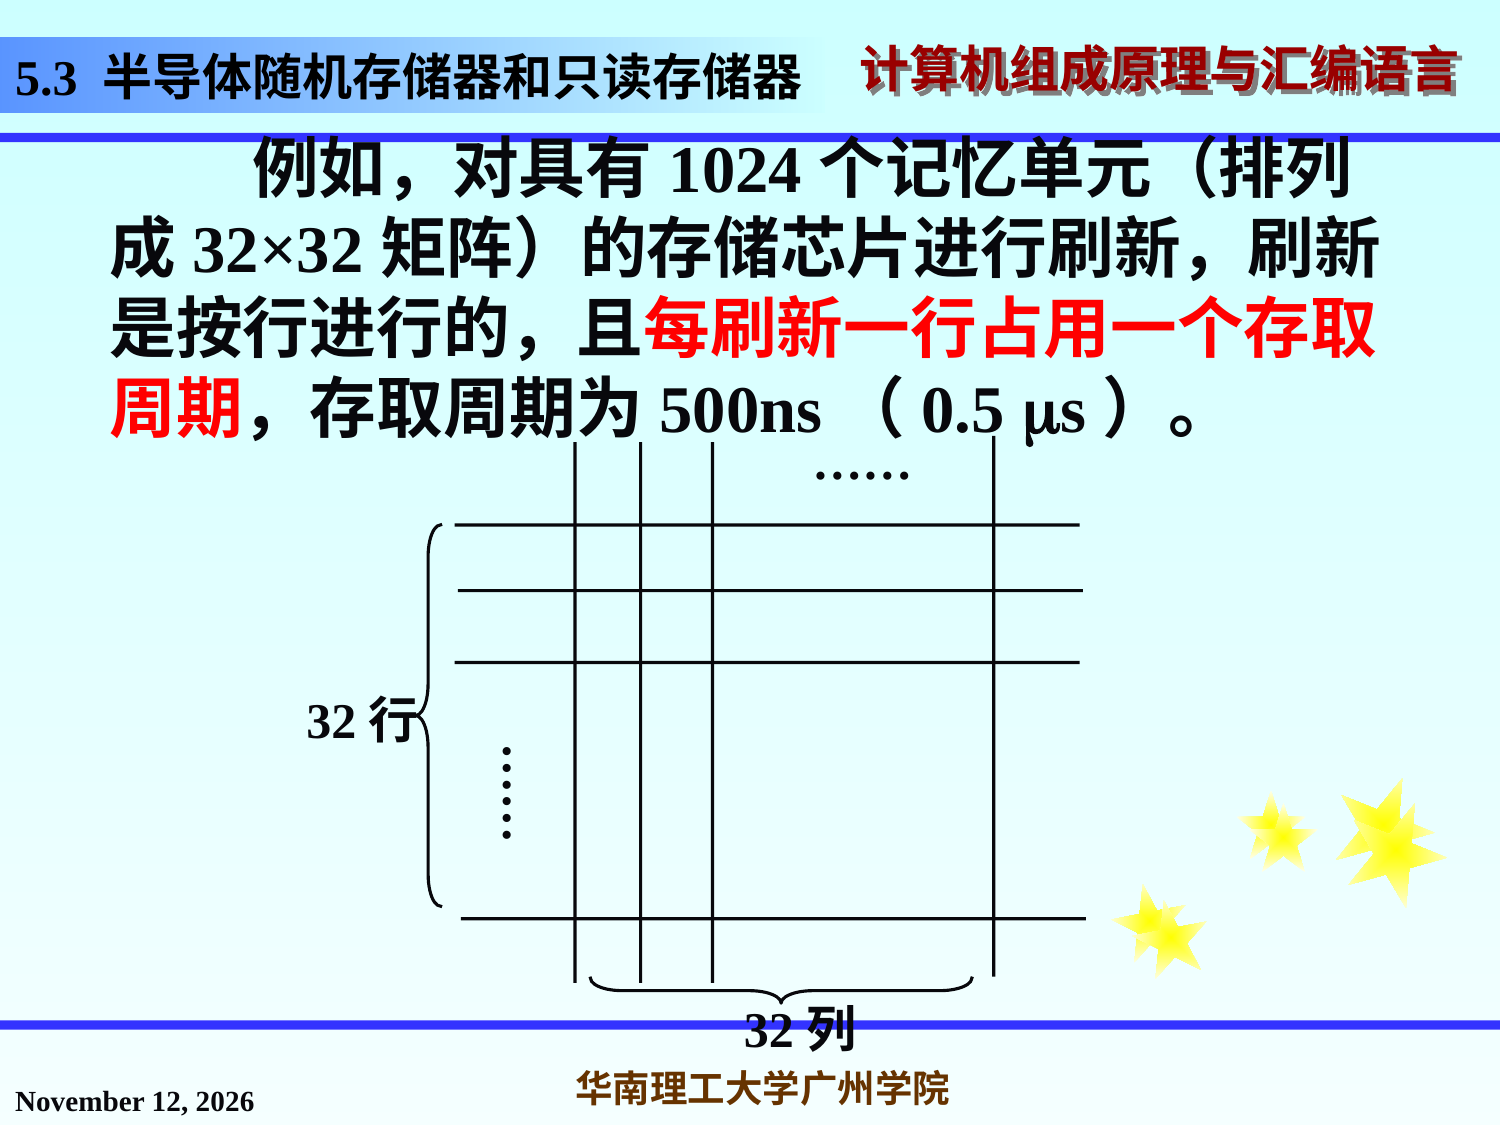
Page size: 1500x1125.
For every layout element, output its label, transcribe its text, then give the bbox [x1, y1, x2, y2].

list 例如，对具有1024个记忆单元（排列成32×32矩阵）的存储芯片进行刷新，刷新是按行进行的，且每刷新一行占用一个存取周期，存取周期为500ns（0.5 s）。 [38, 118, 1400, 972]
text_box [287, 421, 1085, 1066]
title 5.3 半导体随机存储器和只读存储器 [0, 37, 825, 113]
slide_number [0, 1050, 337, 1125]
footer 华南理工大学广州学院 [525, 1075, 1000, 1125]
